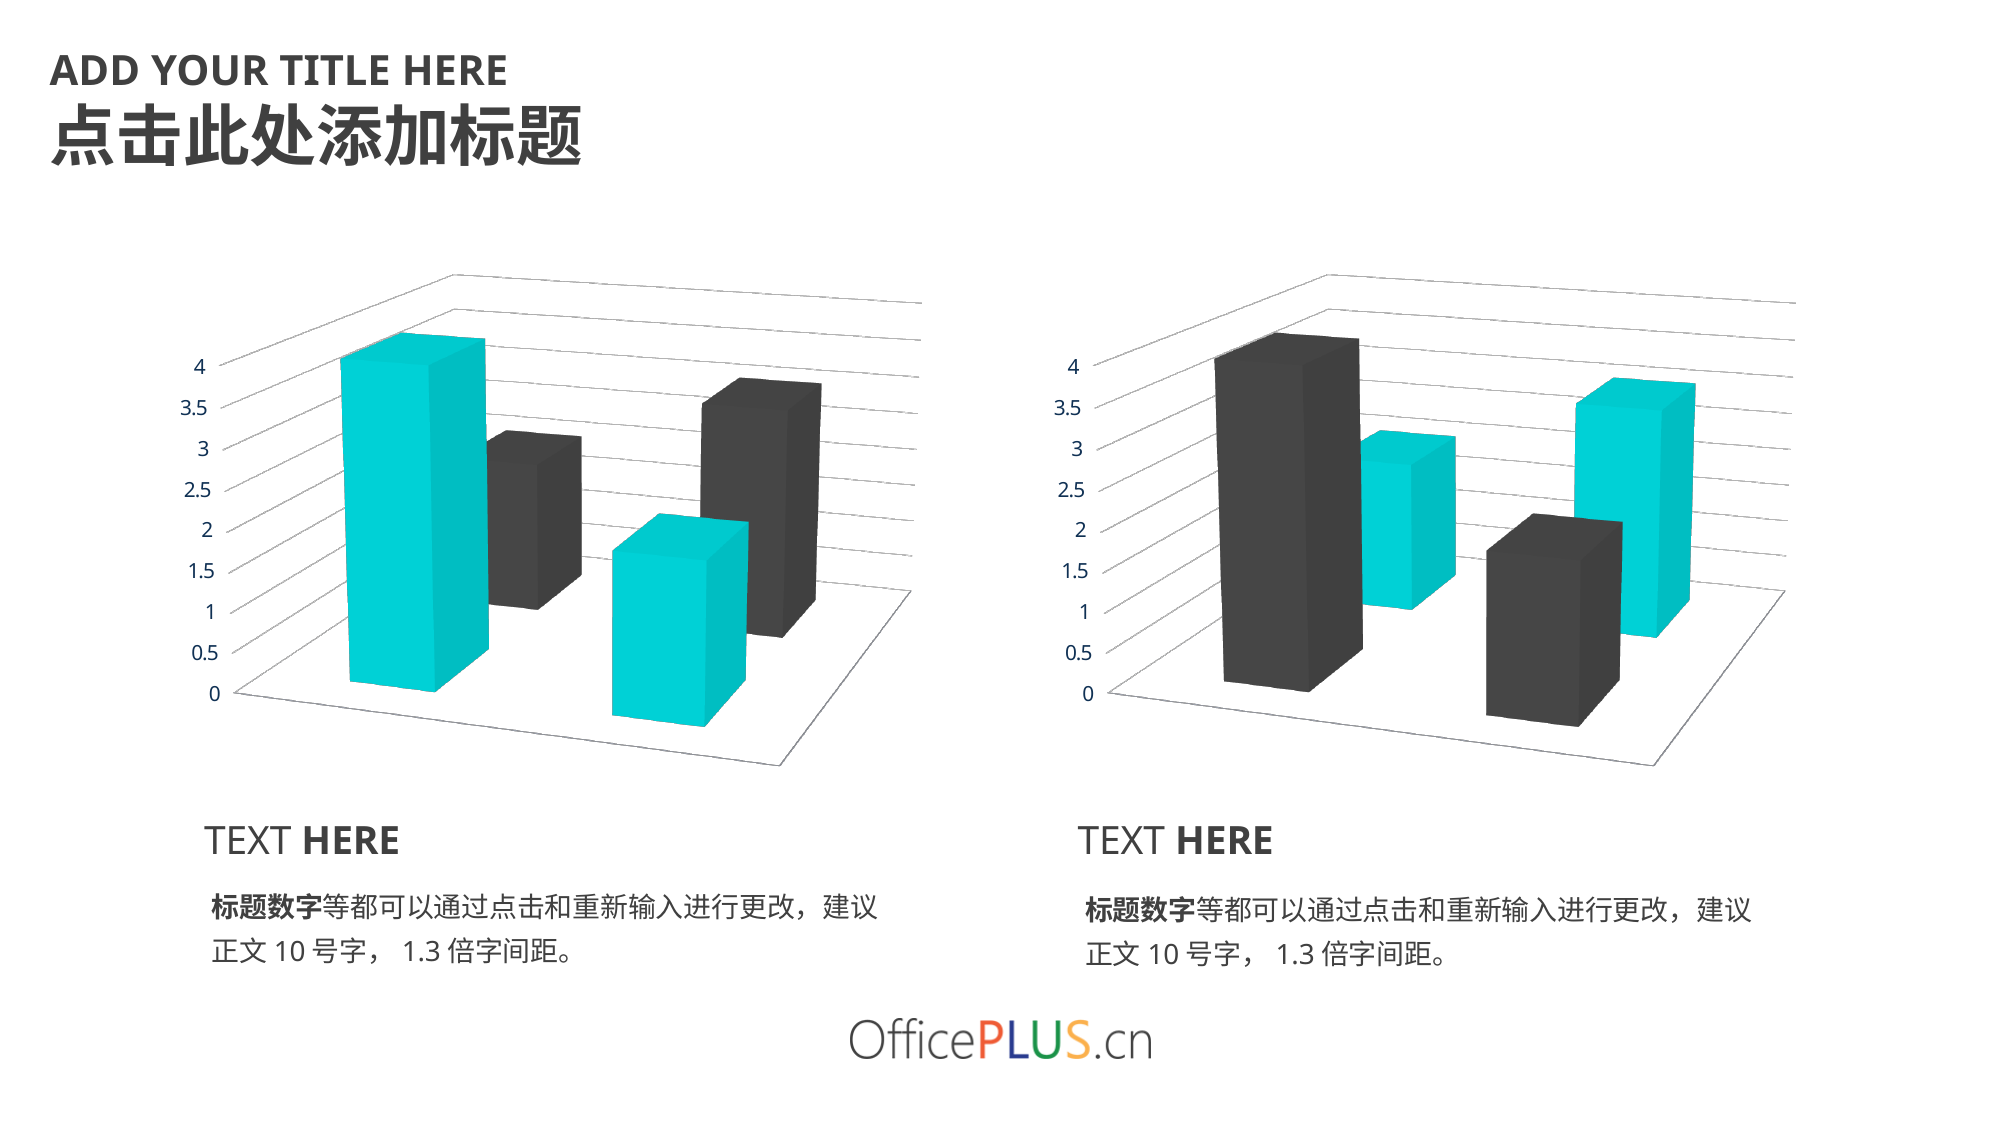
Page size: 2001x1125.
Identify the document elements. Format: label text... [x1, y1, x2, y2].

picture [849, 1018, 1151, 1059]
chart [1011, 264, 1839, 778]
text_box TEXT HERE [1062, 808, 1289, 870]
text_box ADD YOUR TITLE HERE 点击此处添加标题 [34, 36, 667, 182]
text_box 标题数字等都可以通过点击和重新输入进行更改，建议正文10号字，1.3倍字间距。 [1070, 875, 1780, 978]
text_box TEXT HERE [189, 808, 415, 870]
text_box 标题数字等都可以通过点击和重新输入进行更改，建议正文10号字，1.3倍字间距。 [196, 872, 906, 975]
chart [137, 264, 966, 778]
